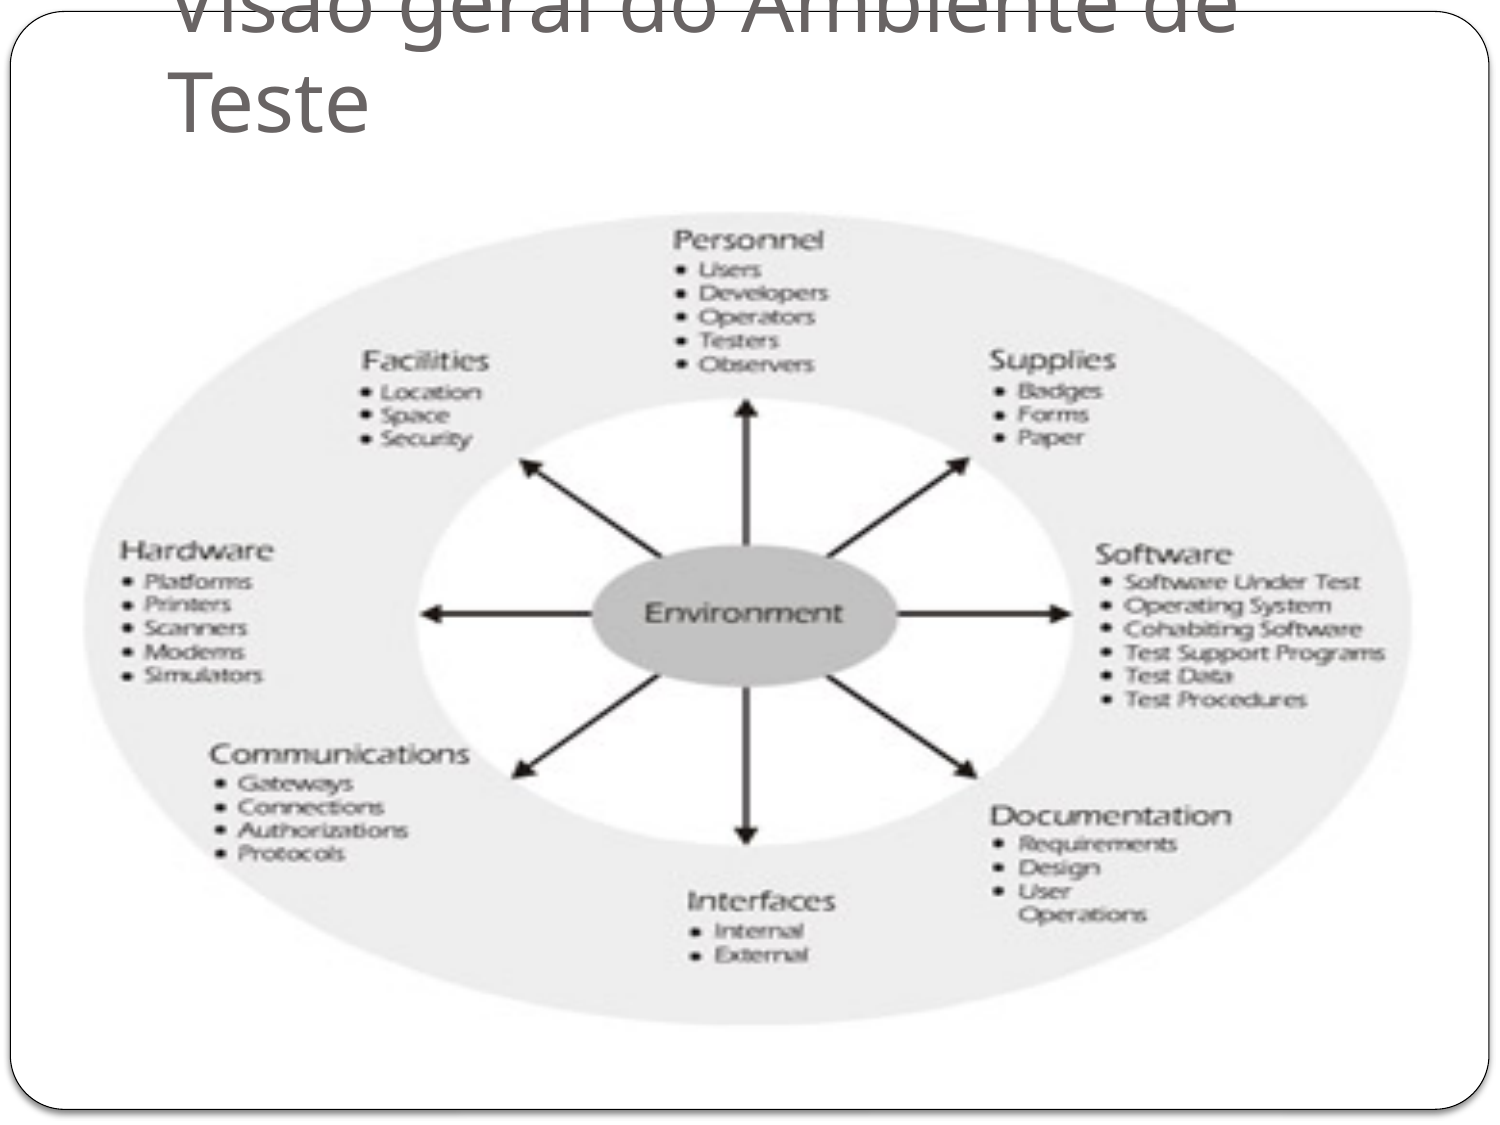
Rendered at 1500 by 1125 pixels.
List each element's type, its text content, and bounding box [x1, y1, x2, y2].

title Visão geral do Ambiente de Teste [152, 46, 1466, 165]
picture [81, 210, 1417, 1032]
